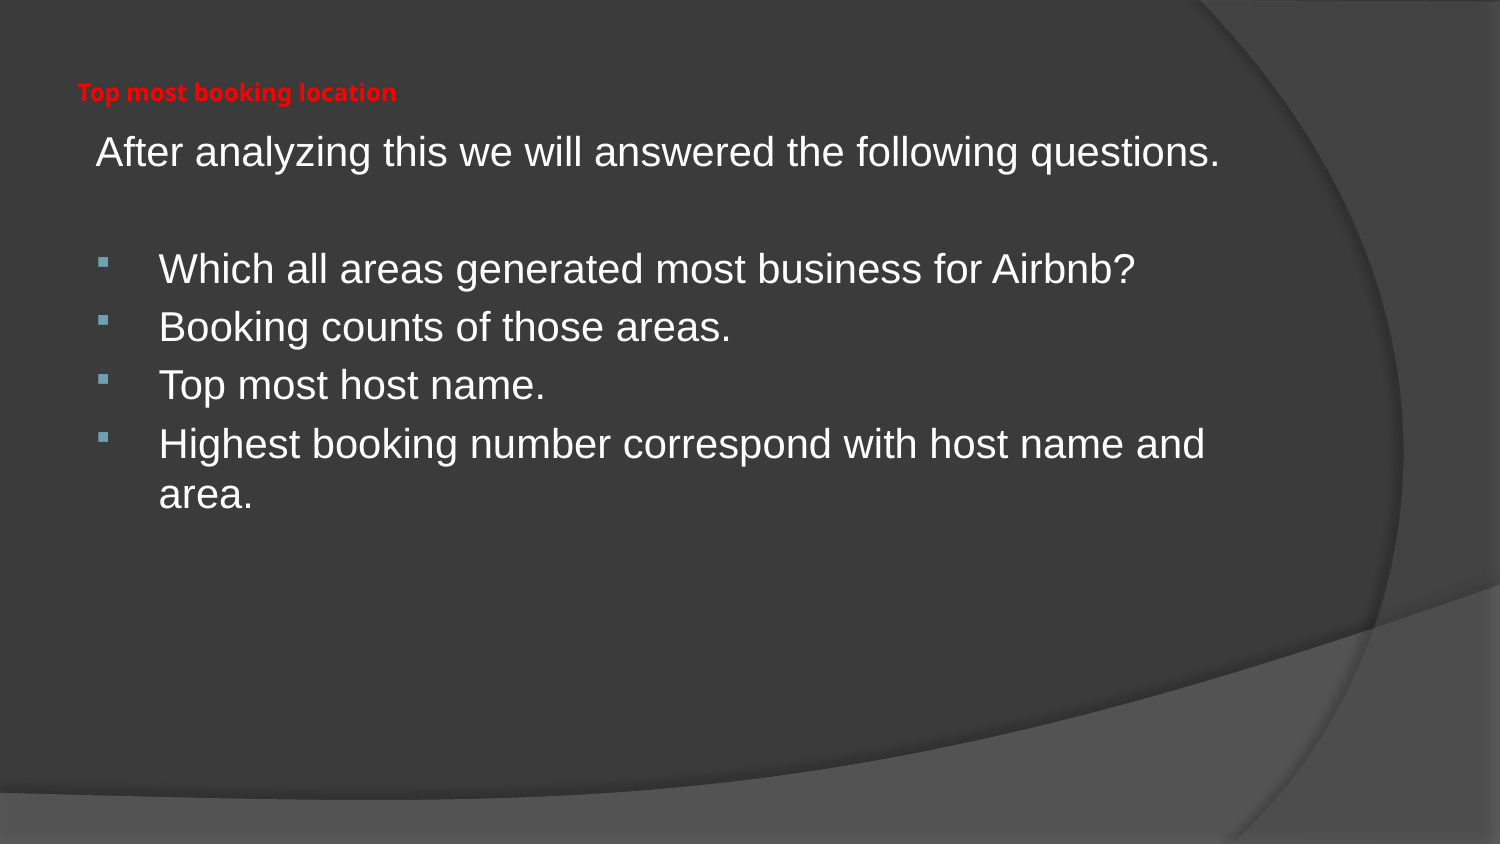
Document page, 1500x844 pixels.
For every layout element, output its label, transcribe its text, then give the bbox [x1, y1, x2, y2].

title Top most booking location [69, 69, 1250, 166]
list After analyzing this we will answered the following questions. Which all areas generated most business for Airbnb? Booking counts of those areas. Top most host name. Highest booking number correspond with host name and area. [75, 117, 1300, 754]
